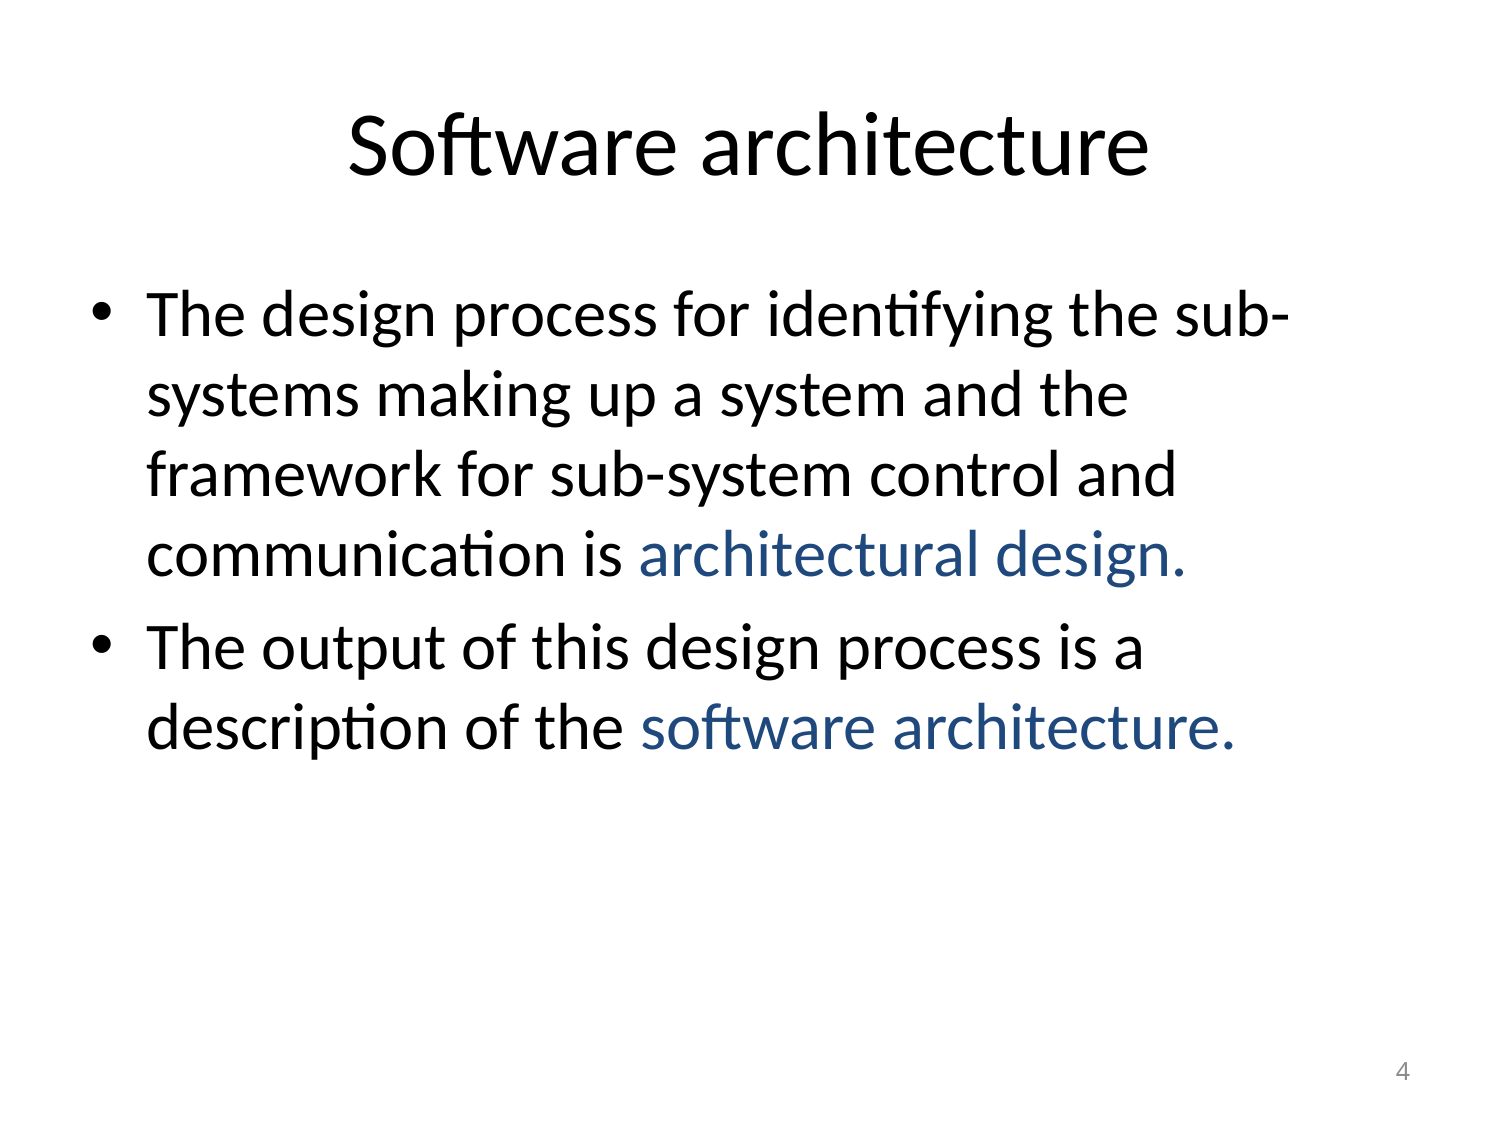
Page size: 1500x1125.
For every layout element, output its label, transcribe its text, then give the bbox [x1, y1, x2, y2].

title Software architecture [75, 45, 1425, 233]
list The design process for identifying the sub-systems making up a system and the framework for sub-system control and communication is architectural design. The output of this design process is a description of the software architecture. [75, 262, 1425, 1005]
slide_number 4 [1074, 1042, 1425, 1103]
